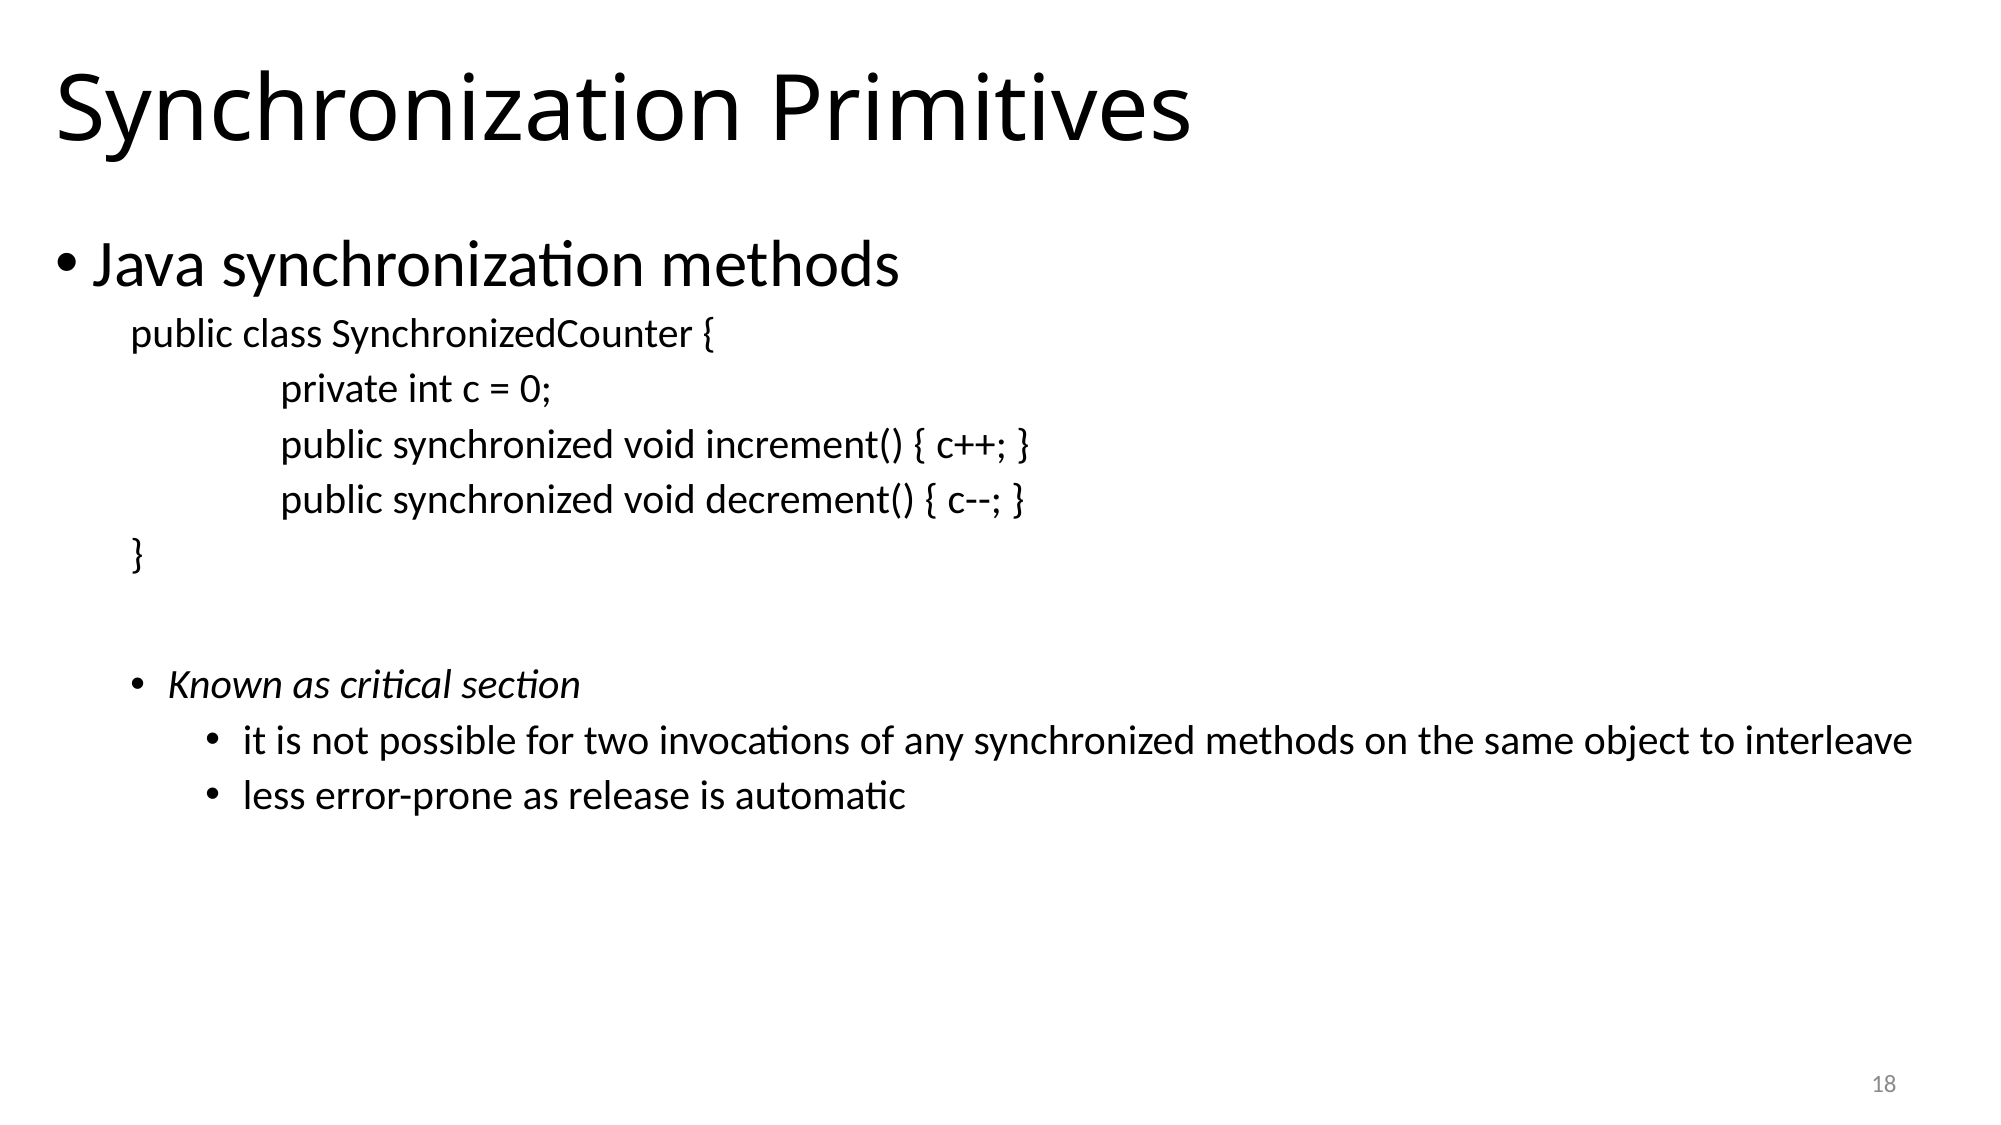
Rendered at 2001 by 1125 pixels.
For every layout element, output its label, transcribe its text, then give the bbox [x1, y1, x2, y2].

list Java synchronization methods public class SynchronizedCounter { private int c = 0; public synchronized void increment() { c++; } public synchronized void decrement() { c--; } } Known as critical section it is not possible for two invocations of any synchronized methods on the same object to interleave less error-prone as release is automatic [40, 221, 1955, 1021]
title Synchronization Primitives [40, 35, 1955, 187]
